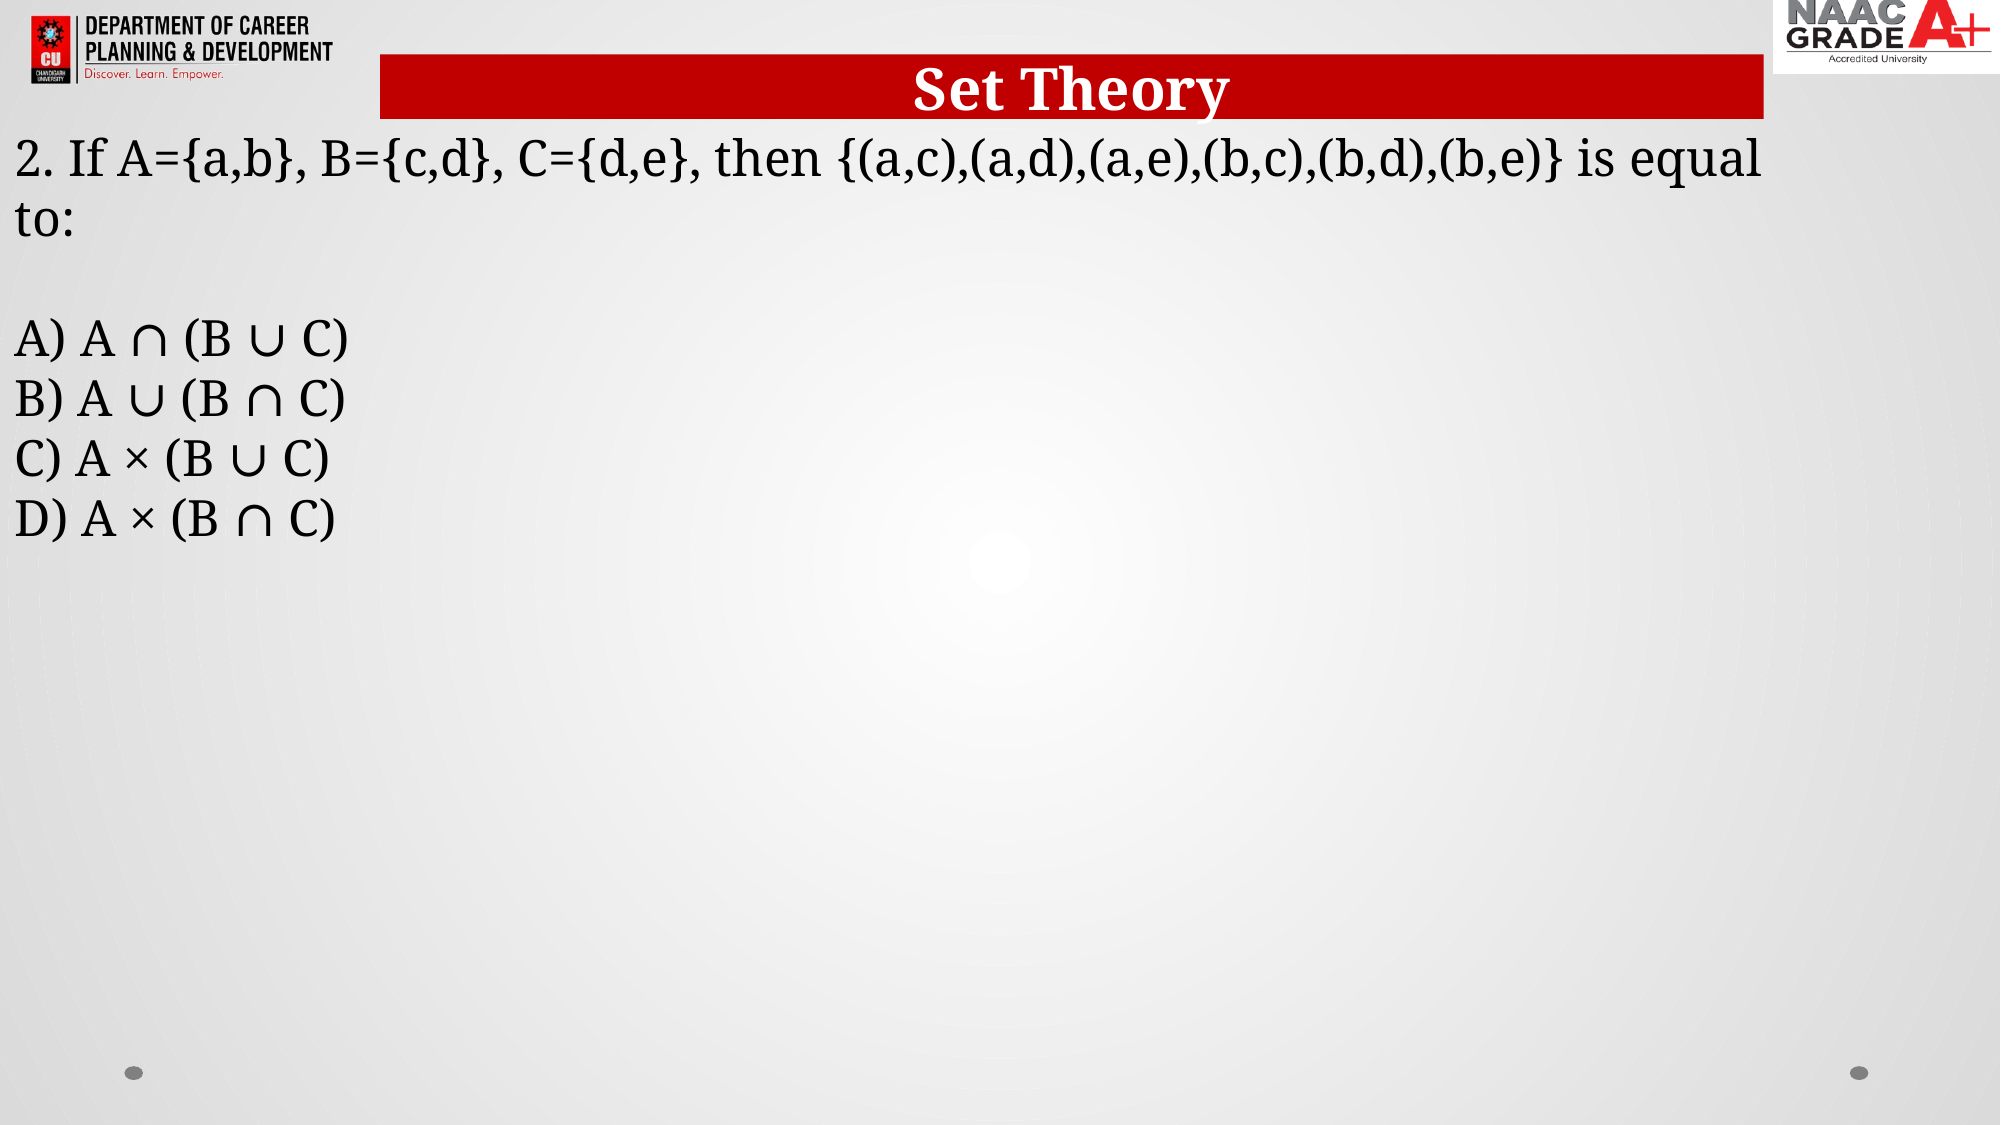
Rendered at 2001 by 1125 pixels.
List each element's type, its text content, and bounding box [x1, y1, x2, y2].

picture [1772, 0, 2000, 74]
text_box Set Theory [378, 52, 1766, 118]
picture [23, 0, 349, 100]
text_box 2. If A={a,b}, B={c,d}, C={d,e}, then {(a,c),(a,d),(a,e),(b,c),(b,d),(b,e)} is equal to: A) A ∩ (B ∪ C) B) A ∪ (B ∩ C) C) A × (B ∪ C) D) A × (B ∩ C) [0, 118, 1810, 644]
